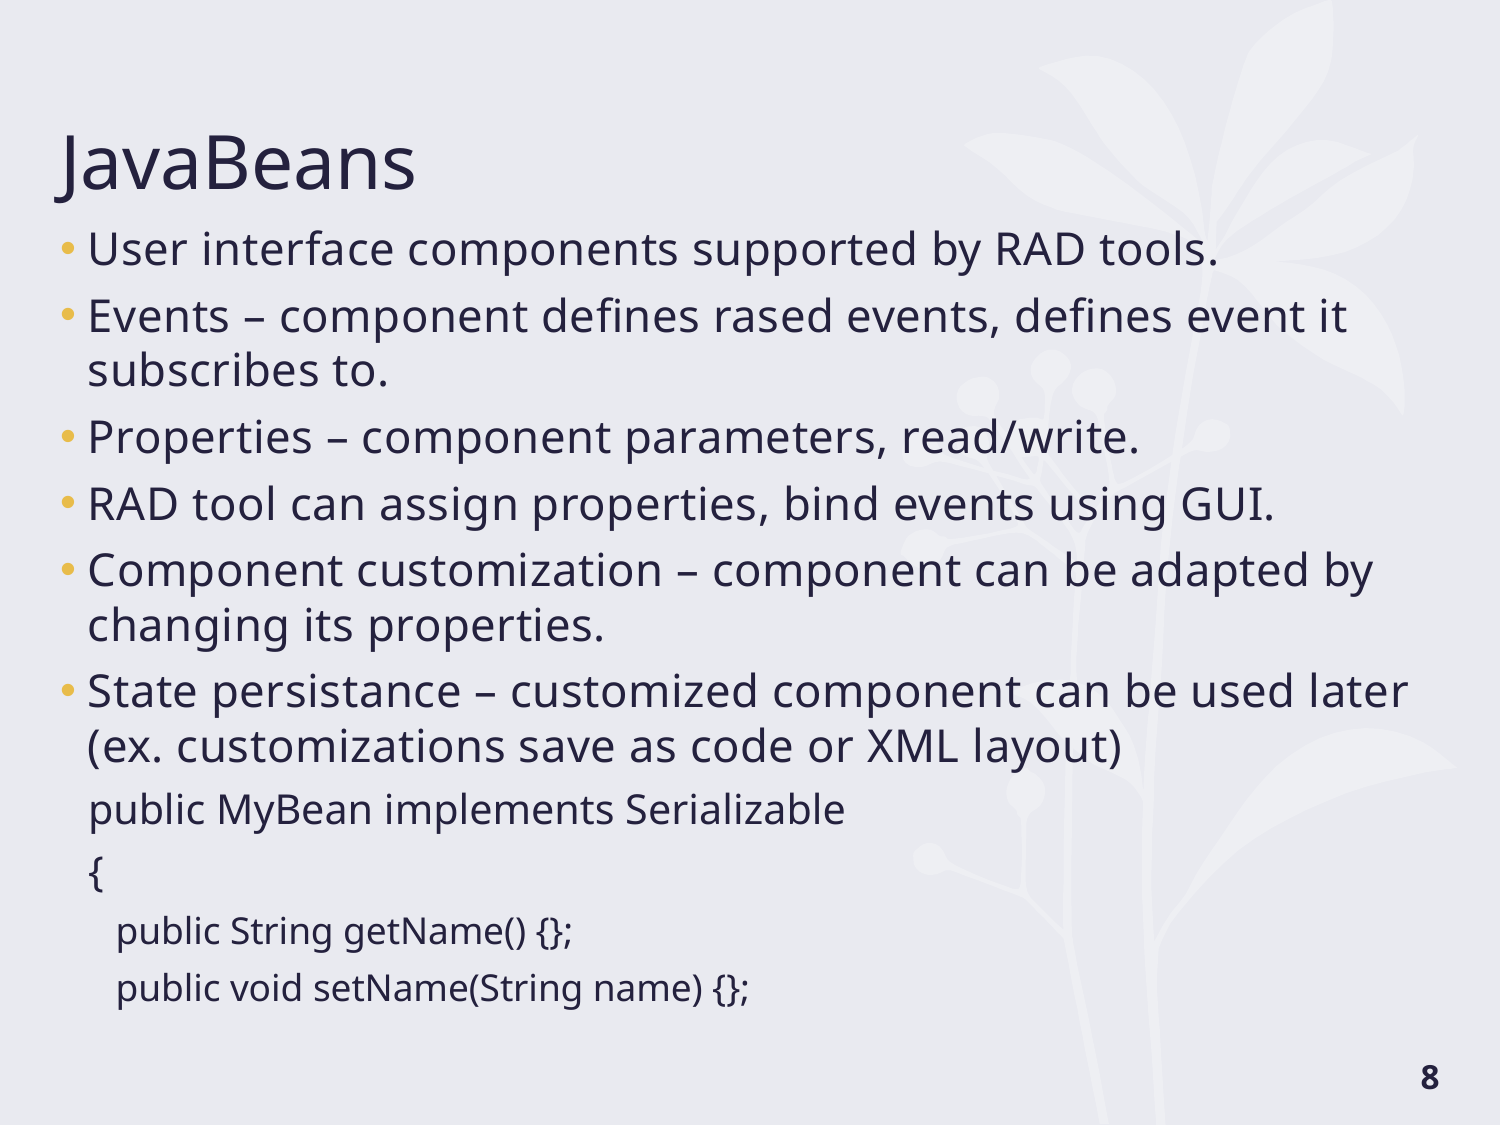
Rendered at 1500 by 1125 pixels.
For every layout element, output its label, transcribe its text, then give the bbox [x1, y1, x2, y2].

slide_number 8 [1310, 1054, 1455, 1103]
title JavaBeans [45, 37, 1455, 213]
list User interface components supported by RAD tools. Events – component defines rased events, defines event it subscribes to. Properties – component parameters, read/write. RAD tool can assign properties, bind events using GUI. Component customization – component can be adapted by changing its properties. State persistance – customized component can be used later (ex. customizations save as code or XML layout) public MyBean implements Serializable { public String getName() {}; public void setName(String name) {}; [45, 213, 1455, 1023]
